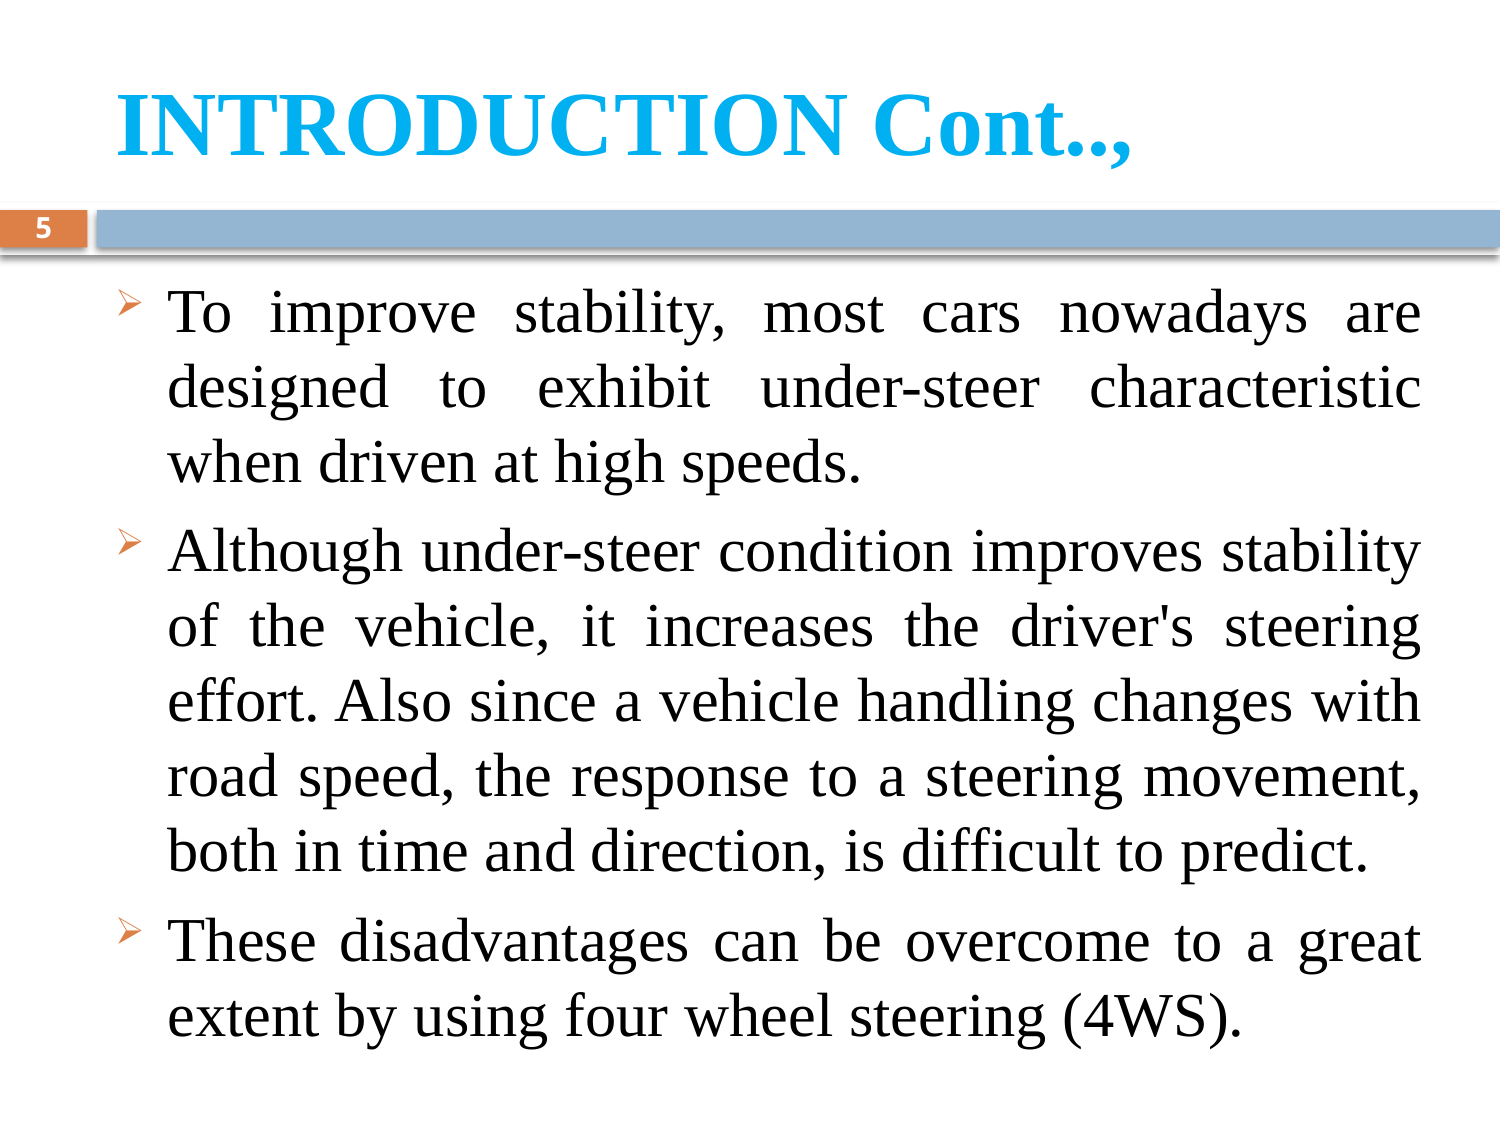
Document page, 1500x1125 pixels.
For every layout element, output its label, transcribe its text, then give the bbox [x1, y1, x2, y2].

title INTRODUCTION Cont.., [100, 37, 1438, 200]
slide_number 5 [0, 208, 88, 249]
list To improve stability, most cars nowadays are designed to exhibit under-steer characteristic when driven at high speeds. Although under-steer condition improves stability of the vehicle, it increases the driver's steering effort. Also since a vehicle handling changes with road speed, the response to a steering movement, both in time and direction, is difficult to predict. These disadvantages can be overcome to a great extent by using four wheel steering (4WS). [100, 262, 1438, 1050]
